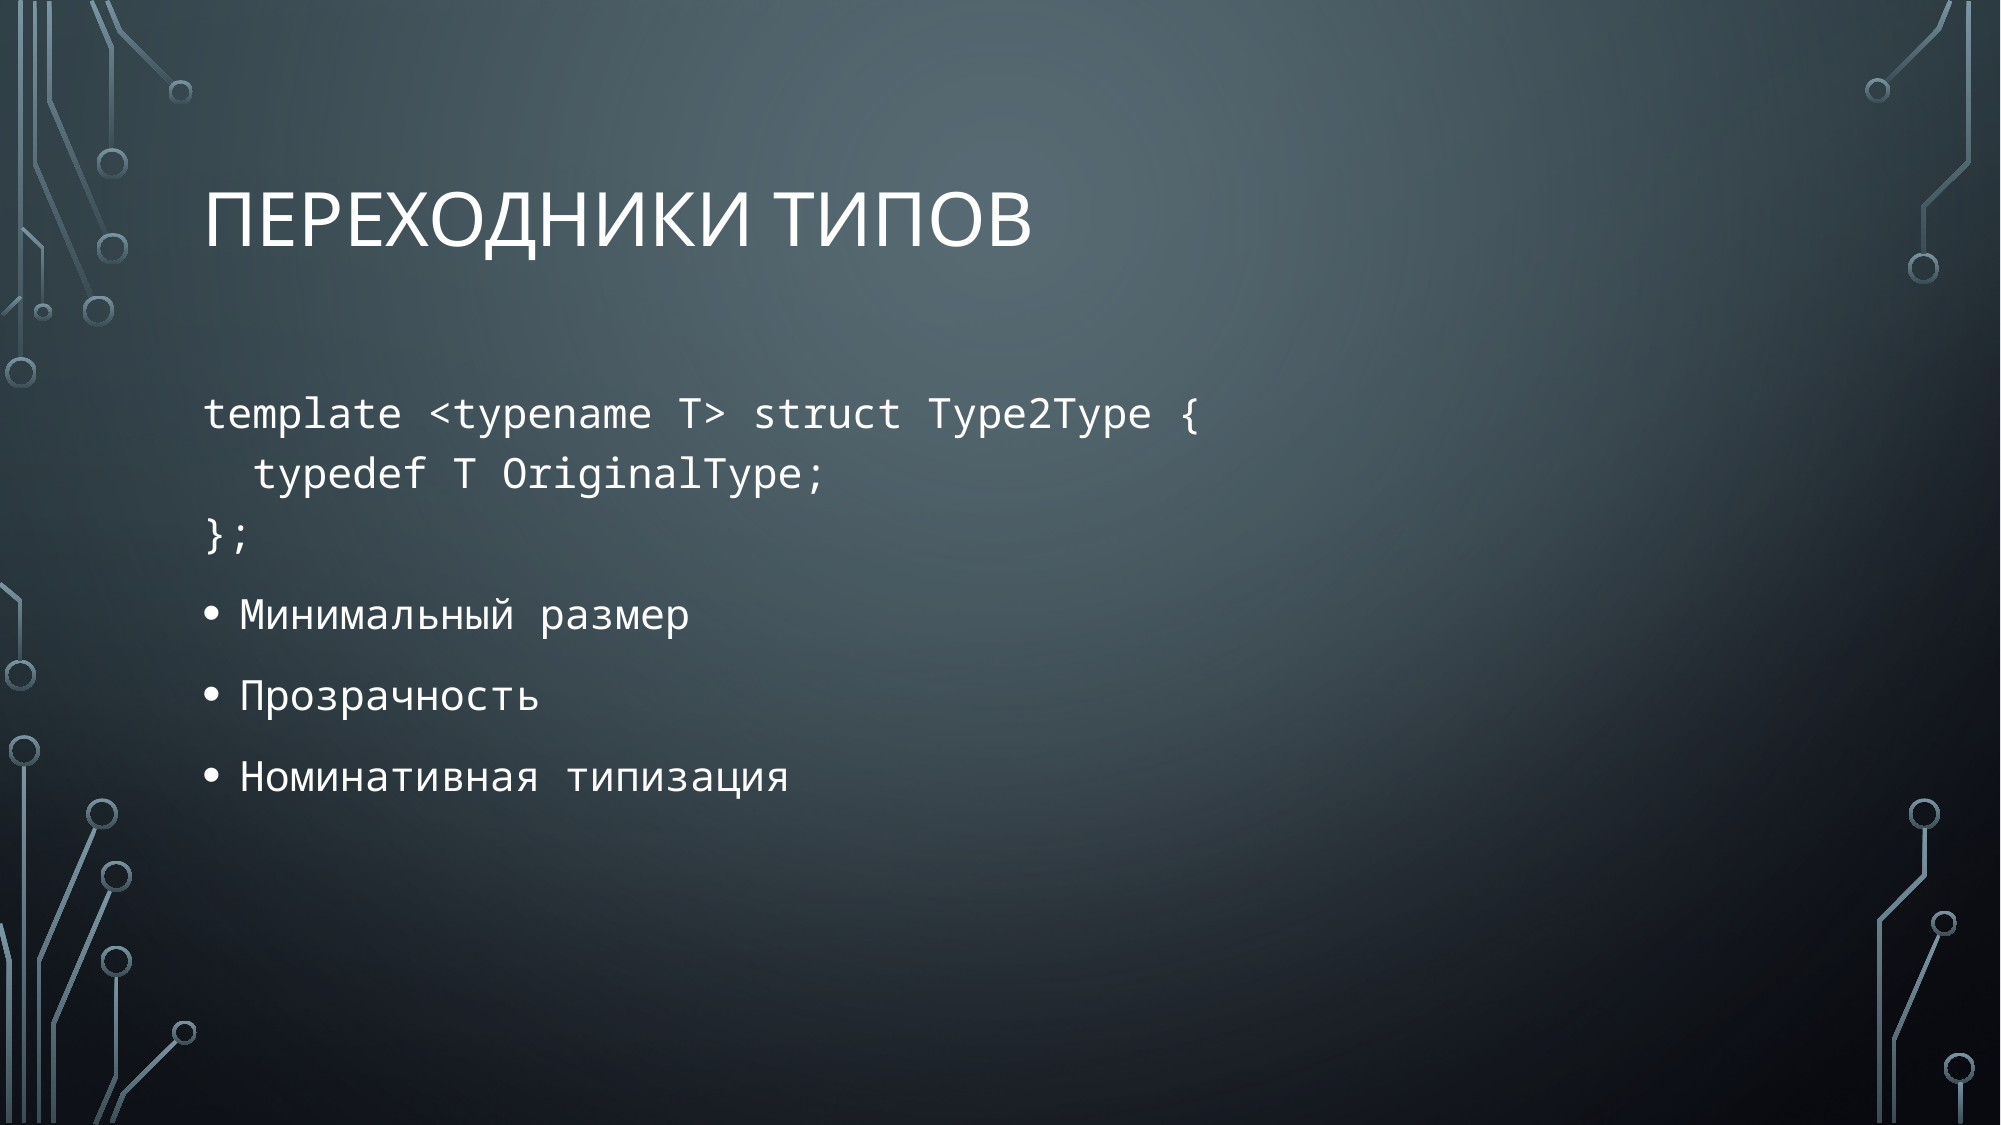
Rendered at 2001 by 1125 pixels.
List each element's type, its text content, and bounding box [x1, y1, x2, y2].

title пЕРЕХОДНИКИ типов [187, 101, 1813, 344]
list template <typename T> struct Type2Type { typedef T OriginalType; }; Минимальный размер Прозрачность Номинативная типизация [187, 369, 1844, 1100]
